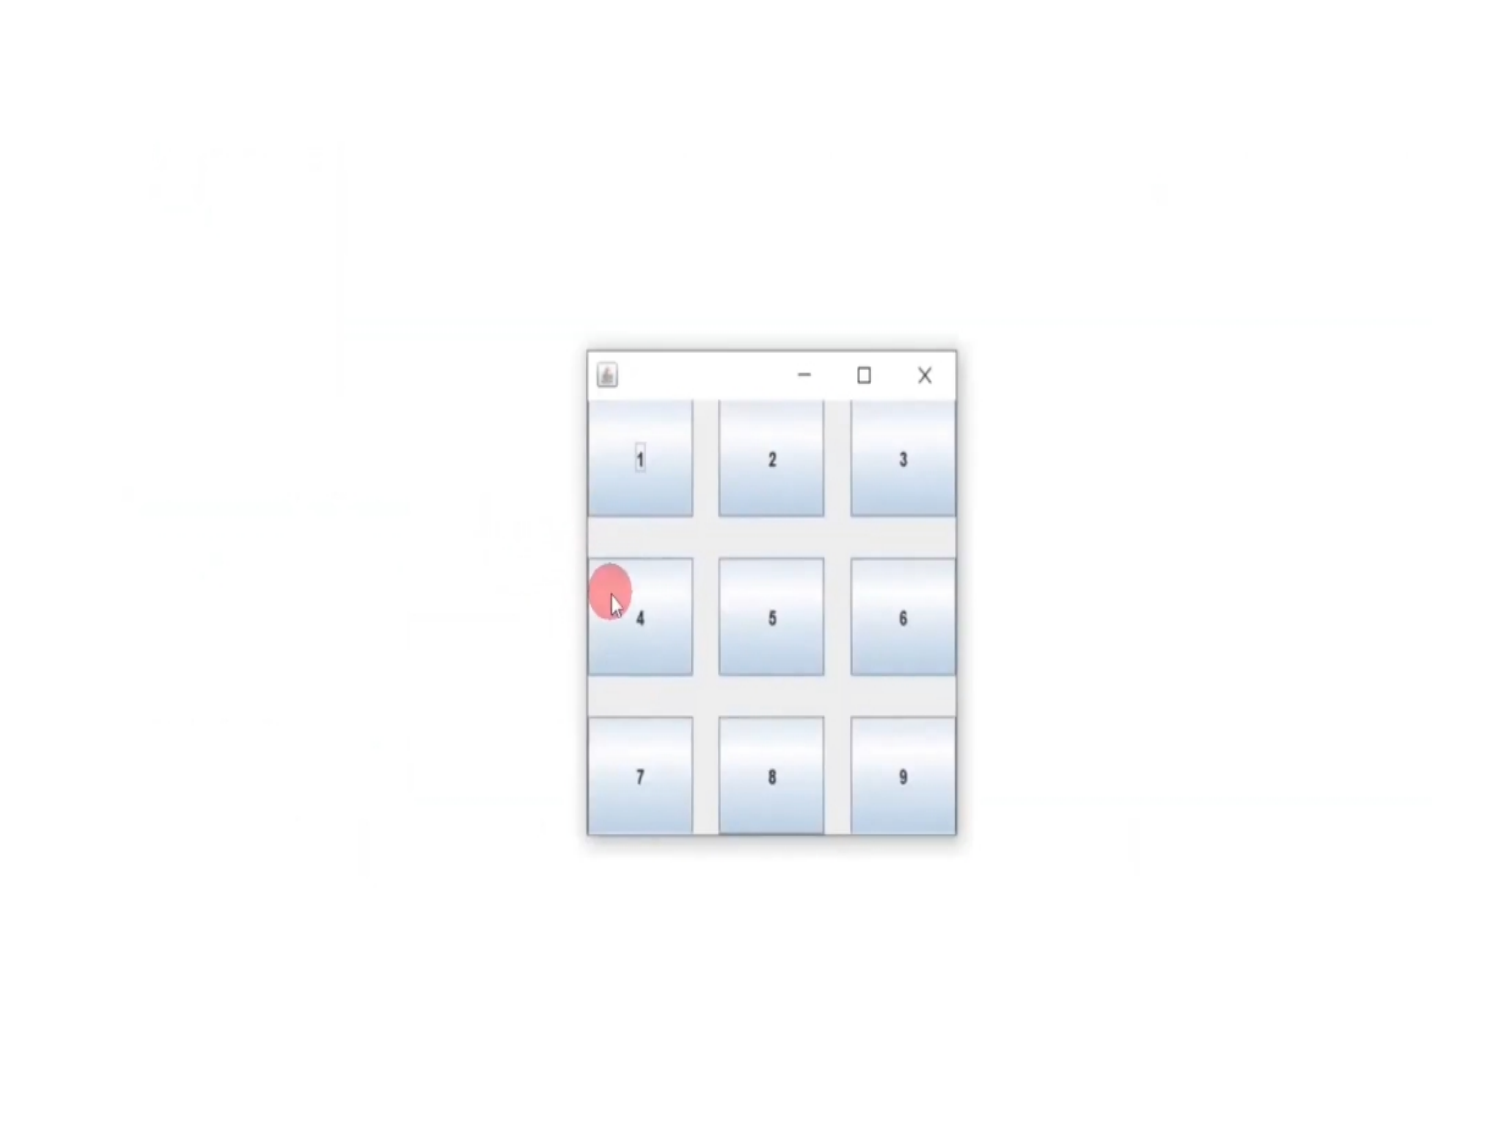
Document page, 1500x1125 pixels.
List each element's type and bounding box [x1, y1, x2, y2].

picture [112, 137, 1432, 994]
